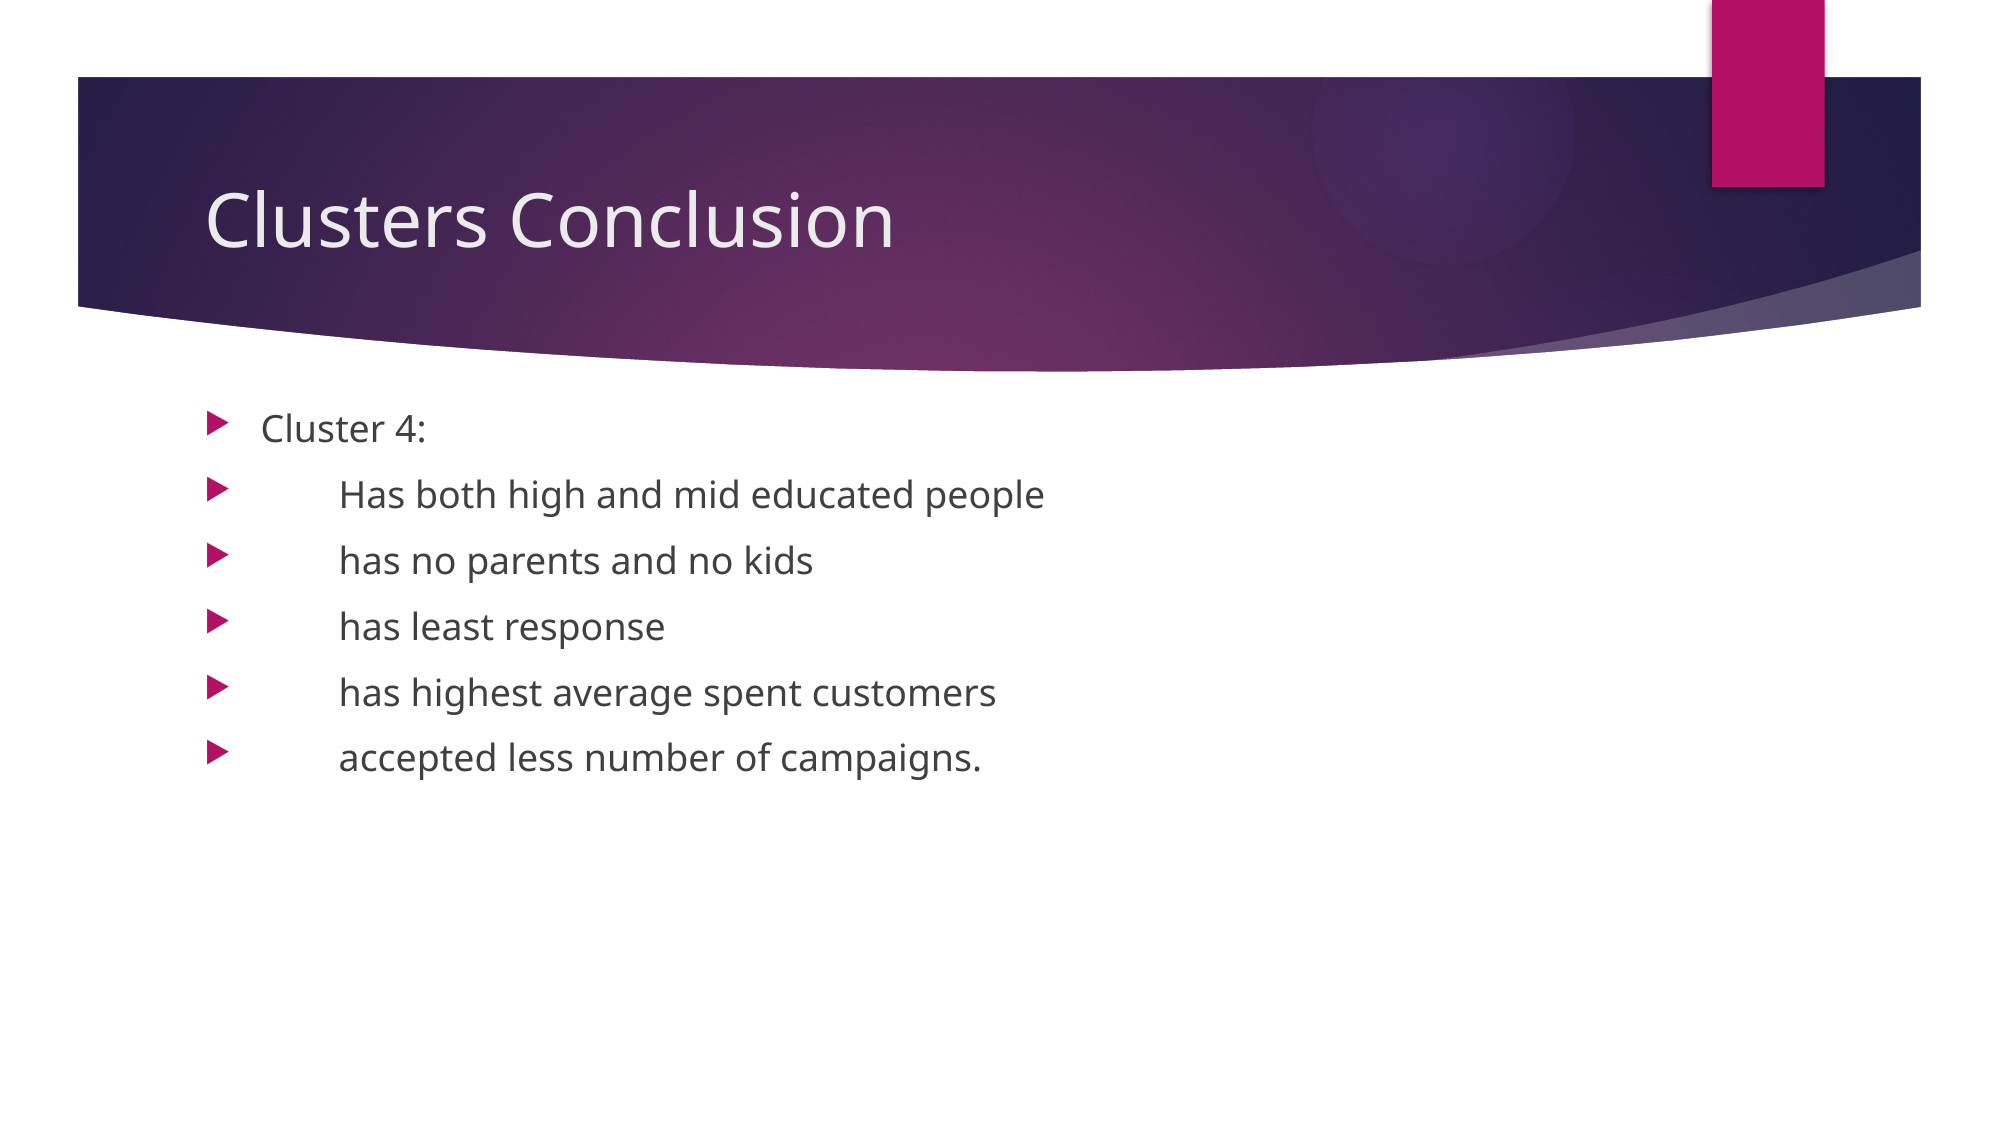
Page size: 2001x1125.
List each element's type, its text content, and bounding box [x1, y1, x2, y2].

title Clusters Conclusion [189, 159, 1627, 276]
list Cluster 4: Has both high and mid educated people has no parents and no kids has least response has highest average spent customers accepted less number of campaigns. [189, 397, 1675, 988]
